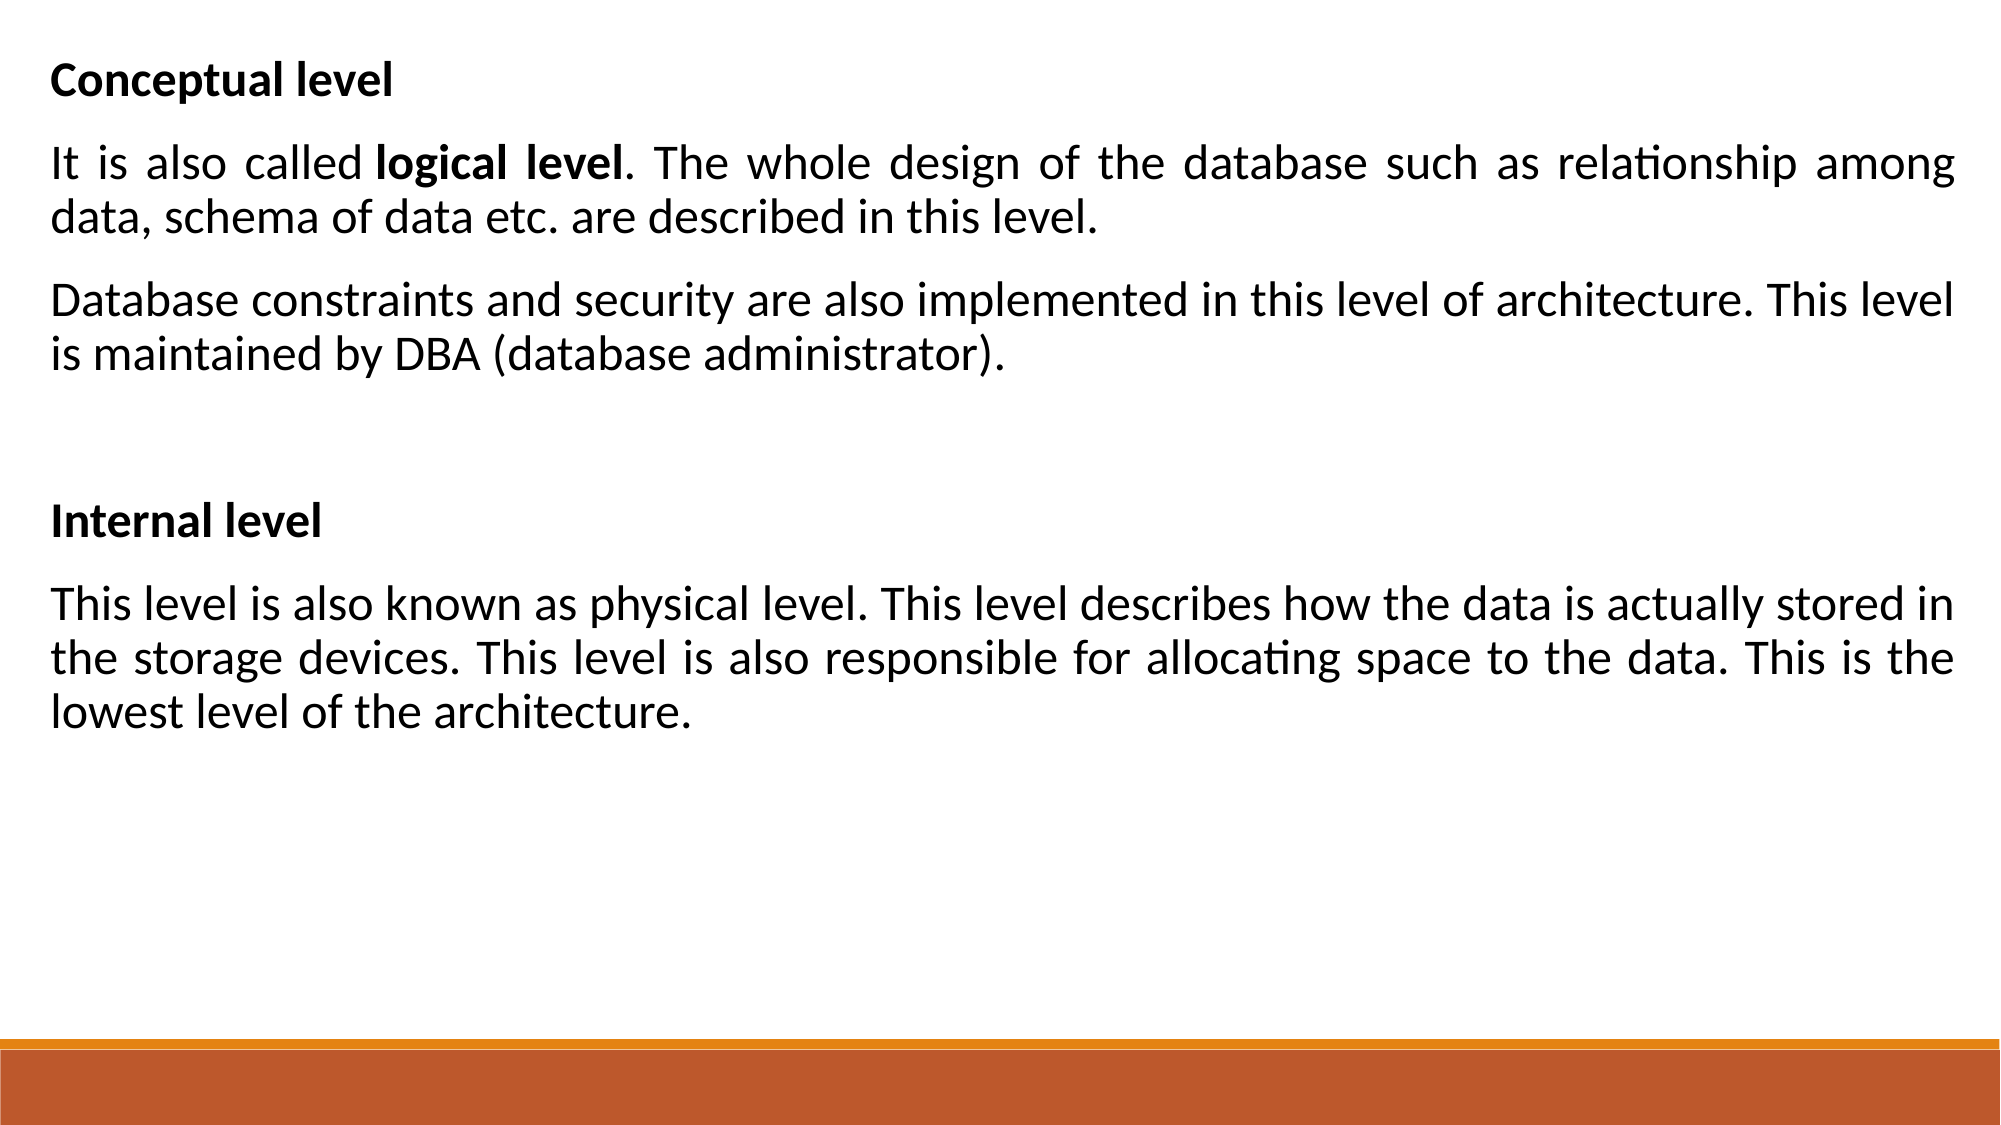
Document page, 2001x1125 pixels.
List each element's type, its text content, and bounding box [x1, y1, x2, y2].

subtitle Conceptual level It is also called logical level. The whole design of the database such as relationship among data, schema of data etc. are described in this level. Database constraints and security are also implemented in this level of architecture. This level is maintained by DBA (database administrator). Internal level This level is also known as physical level. This level describes how the data is actually stored in the storage devices. This level is also responsible for allocating space to the data. This is the lowest level of the architecture. [35, 45, 1957, 917]
